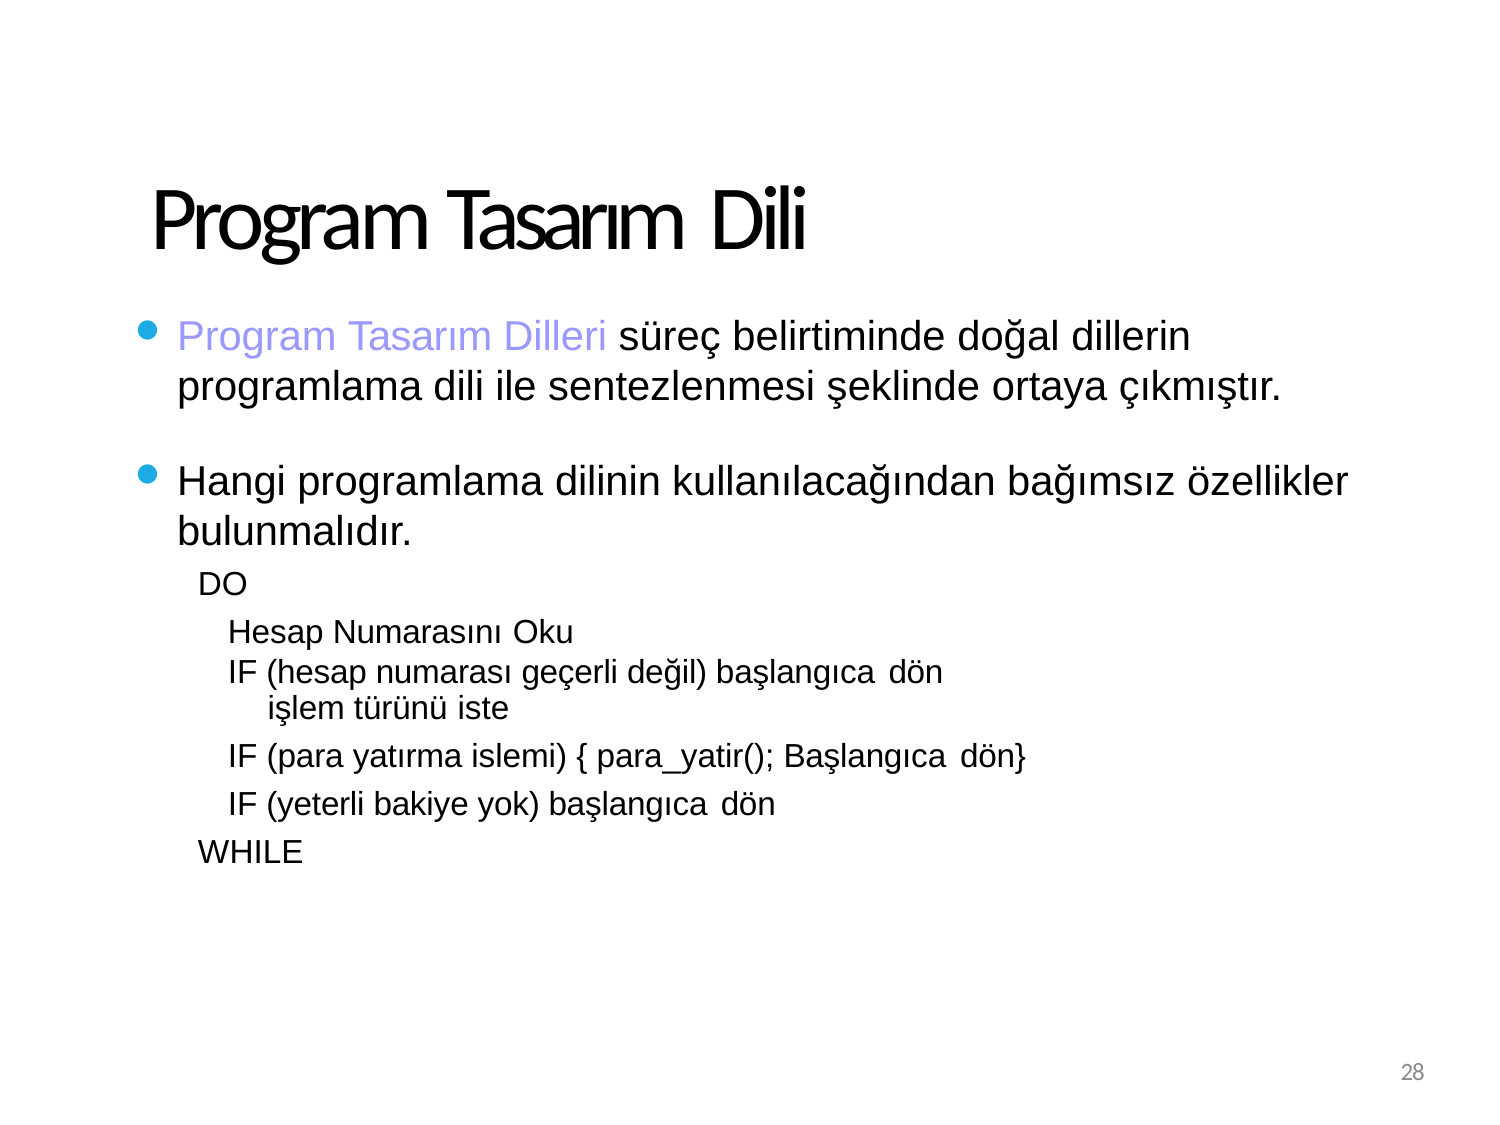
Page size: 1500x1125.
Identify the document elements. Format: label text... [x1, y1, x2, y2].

slide_number 28 [1074, 746, 1425, 1125]
title Program Tasarım Dili [147, 117, 1376, 308]
text_box Program Tasarım Dilleri süreç belirtiminde doğal dillerin programlama dili ile sentezlenmesi şeklinde ortaya çıkmıştır. Hangi programlama dilinin kullanılacağından bağımsız özellikler bulunmalıdır. DO Hesap Numarasını Oku IF (hesap numarası geçerli değil) başlangıca dön işlem türünü iste IF (para yatırma islemi) { para_yatir(); Başlangıca dön} IF (yeterli bakiye yok) başlangıca dön WHILE [132, 307, 1353, 870]
